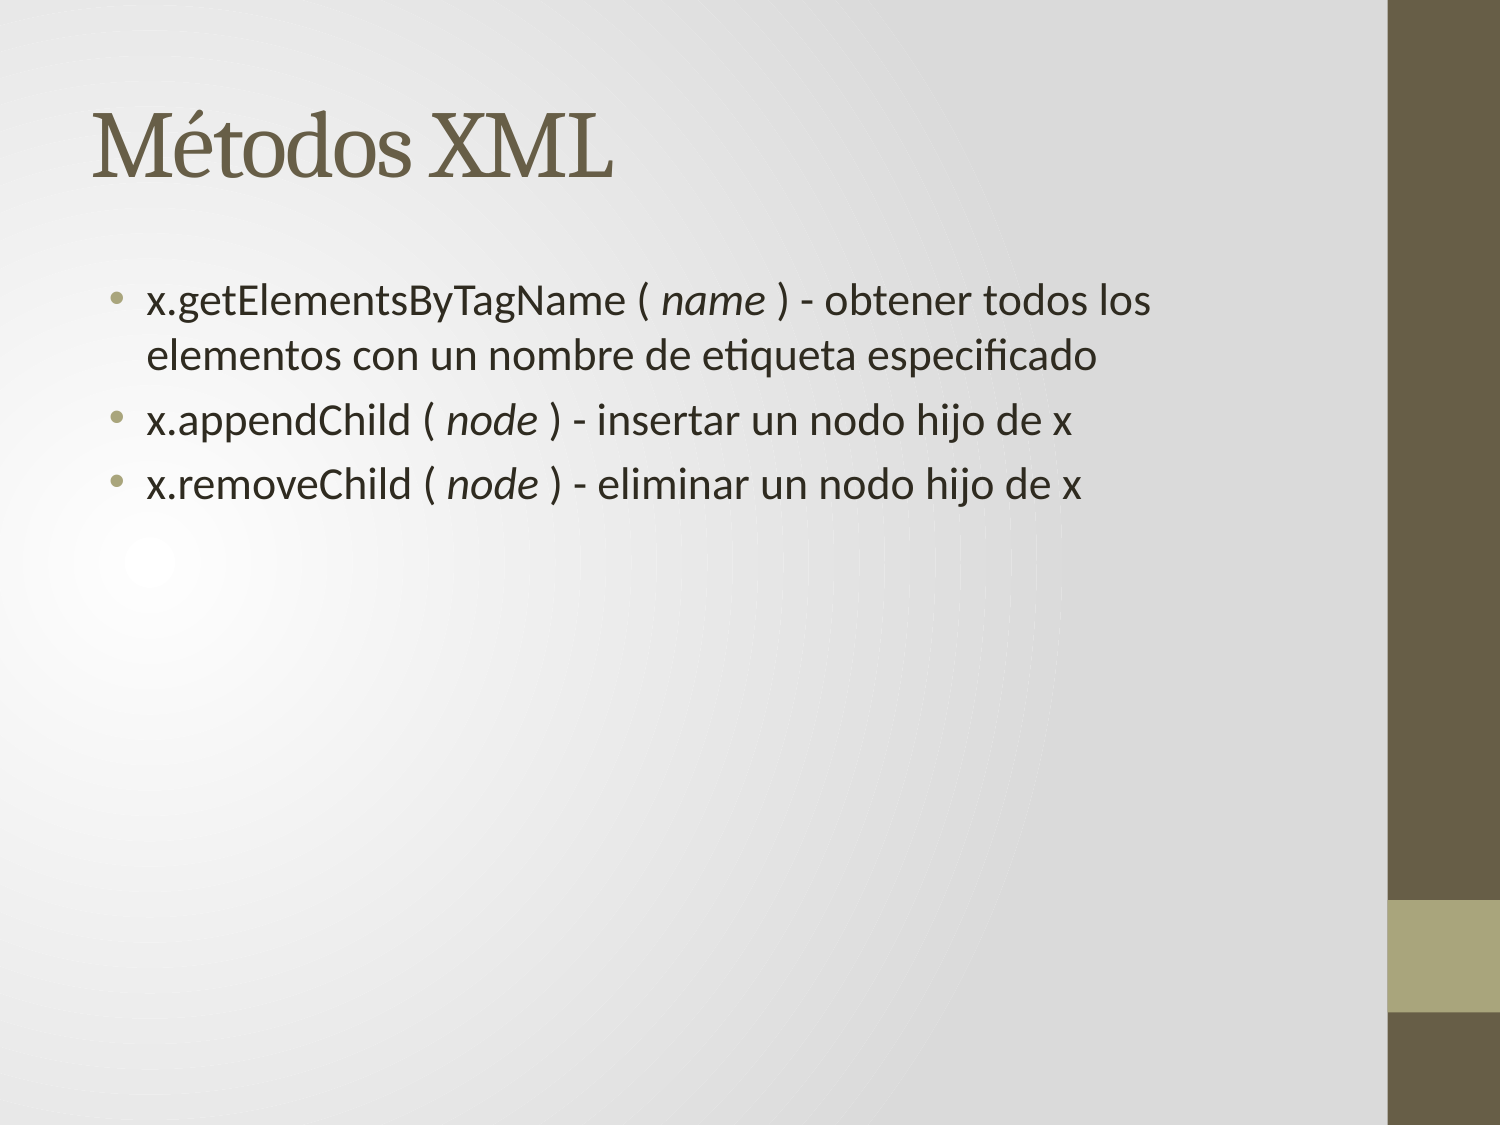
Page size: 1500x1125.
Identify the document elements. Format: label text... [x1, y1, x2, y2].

list x.getElementsByTagName ( name ) - obtener todos los elementos con un nombre de etiqueta especificado x.appendChild ( node ) - insertar un nodo hijo de x x.removeChild ( node ) - eliminar un nodo hijo de x [75, 262, 1325, 1050]
title Métodos XML [75, 45, 1325, 233]
